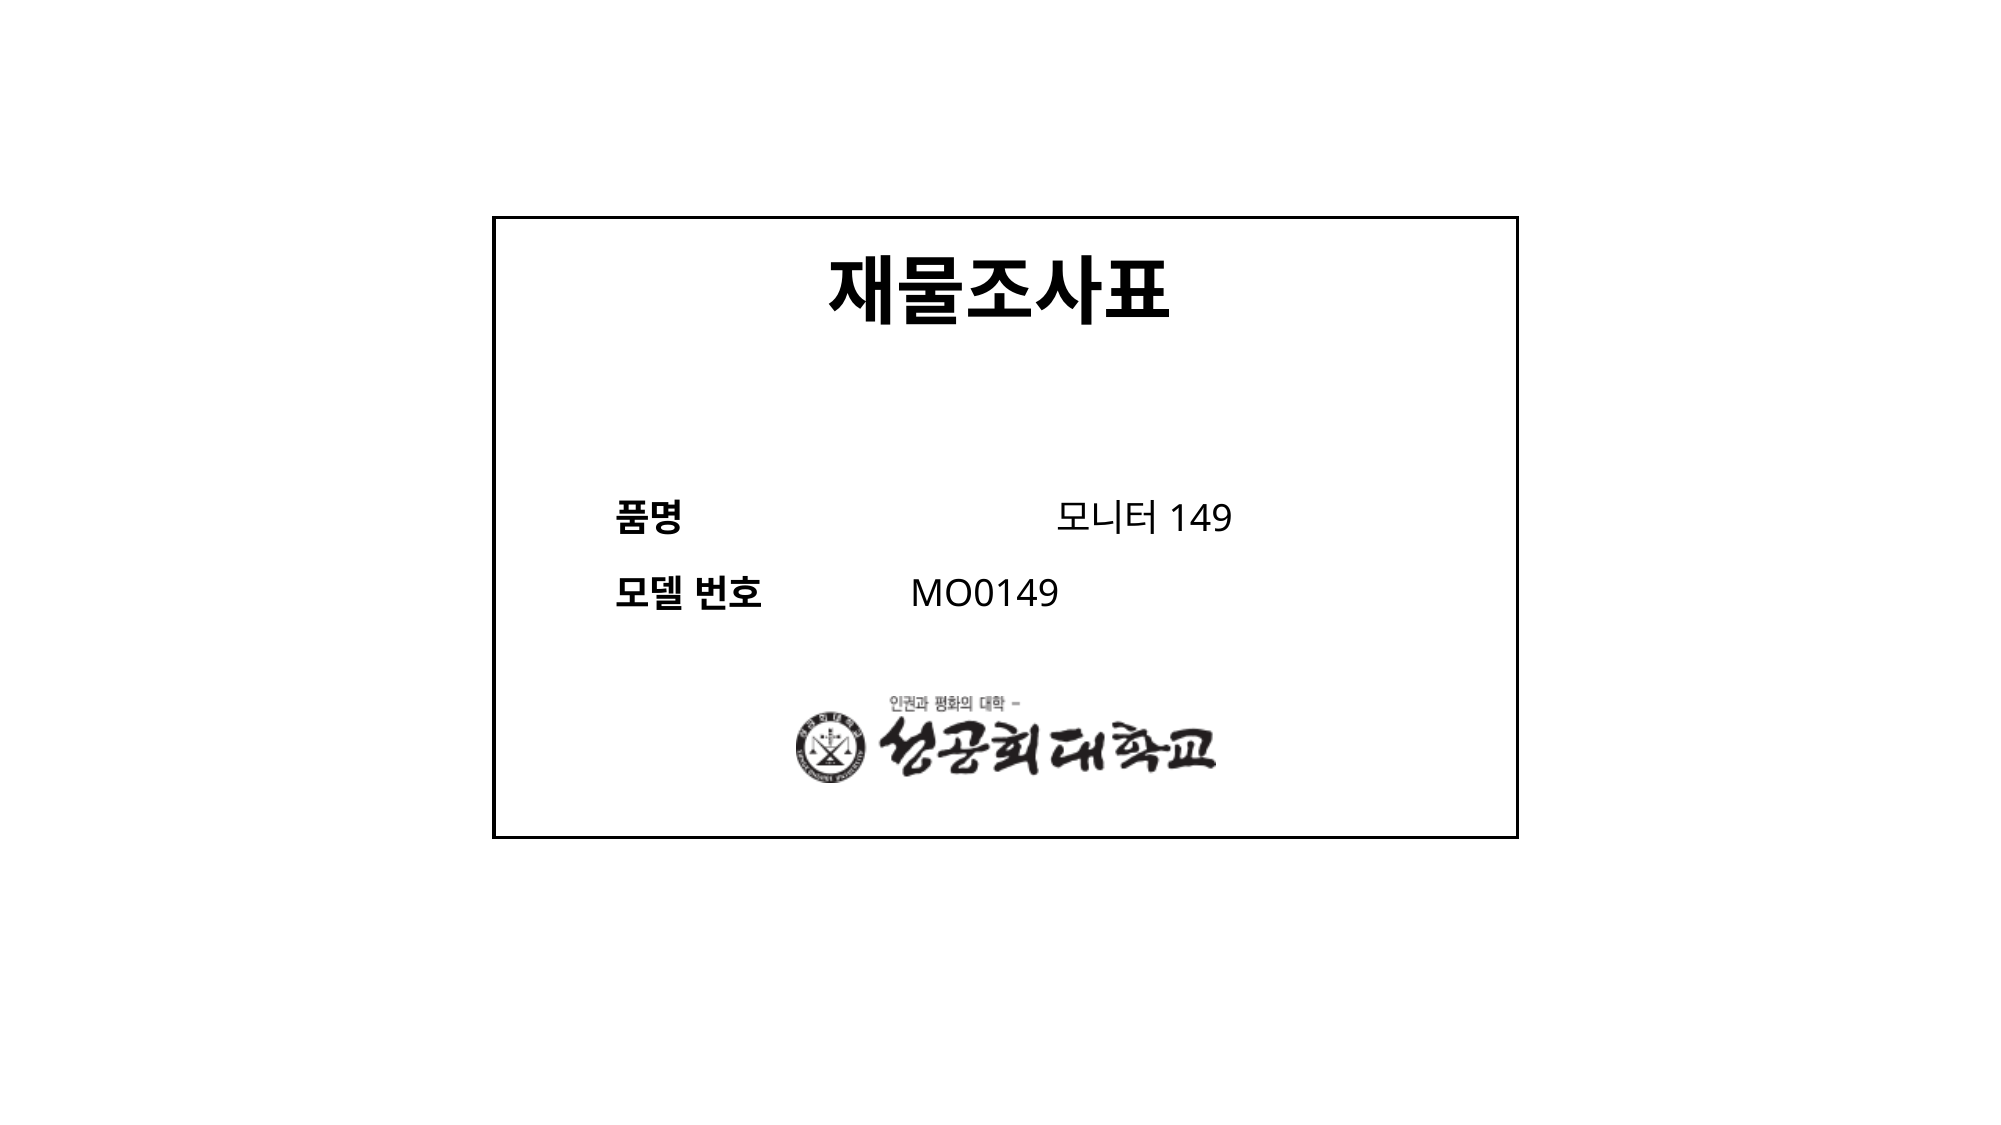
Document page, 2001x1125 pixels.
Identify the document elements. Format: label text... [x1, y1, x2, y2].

text_box [492, 216, 1519, 839]
text_box 품명 [600, 486, 820, 547]
picture [796, 696, 1216, 784]
text_box MO0149 [895, 561, 1394, 622]
text_box 모델 번호 [600, 562, 820, 623]
text_box 재물조사표 [812, 235, 1188, 341]
text_box 모니터149 [1041, 486, 1249, 547]
